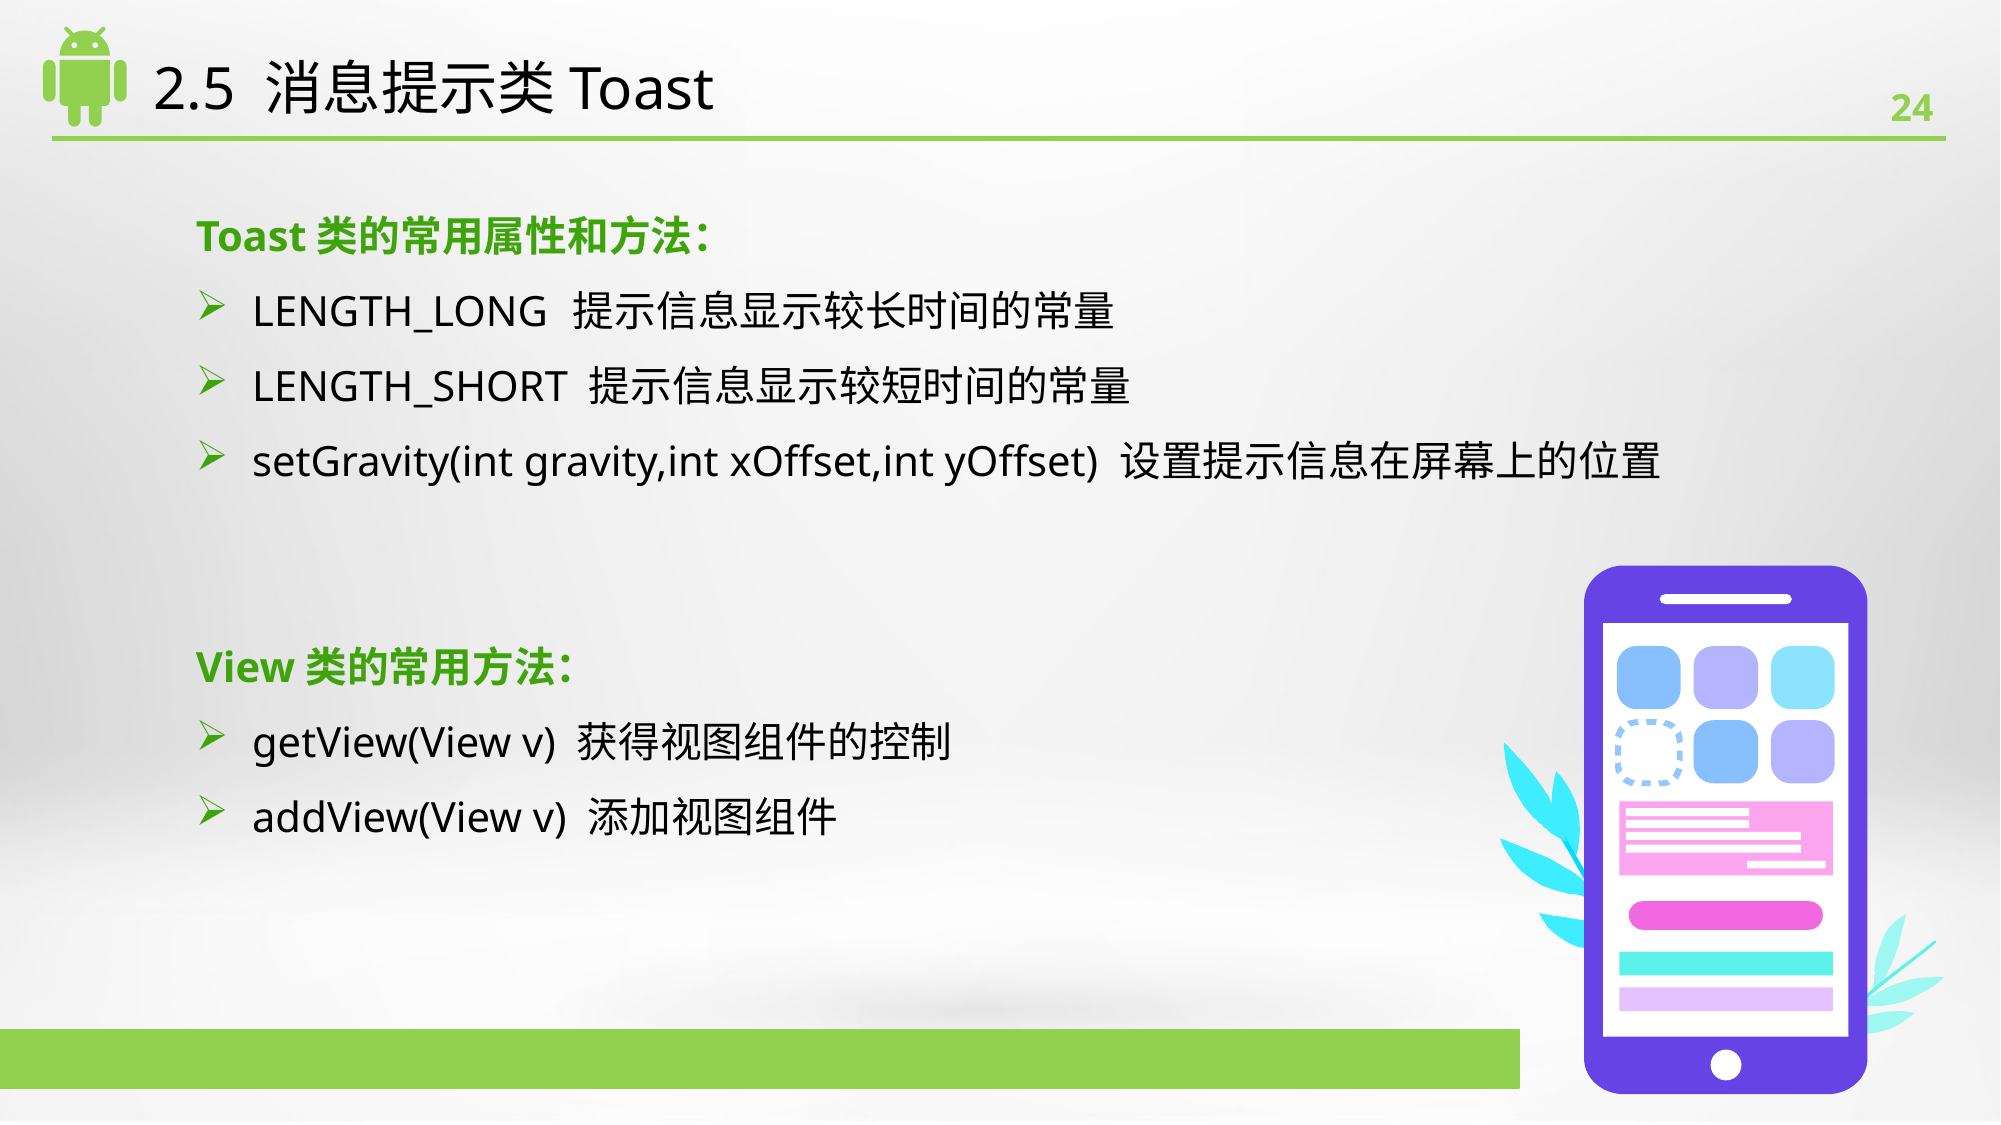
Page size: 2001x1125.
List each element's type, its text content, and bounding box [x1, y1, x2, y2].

picture [0, 0, 2000, 1125]
text_box Toast类的常用属性和方法： LENGTH_LONG 提示信息显示较长时间的常量 LENGTH_SHORT 提示信息显示较短时间的常量 setGravity(int gravity,int xOffset,int yOffset) 设置提示信息在屏幕上的位置 [106, 177, 1721, 493]
title 2.5 消息提示类Toast [138, 46, 1833, 135]
text_box [0, 1029, 1499, 1088]
text_box View类的常用方法： getView(View v) 获得视图组件的控制 addView(View v) 添加视图组件 [106, 608, 1278, 849]
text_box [1499, 565, 1945, 1095]
